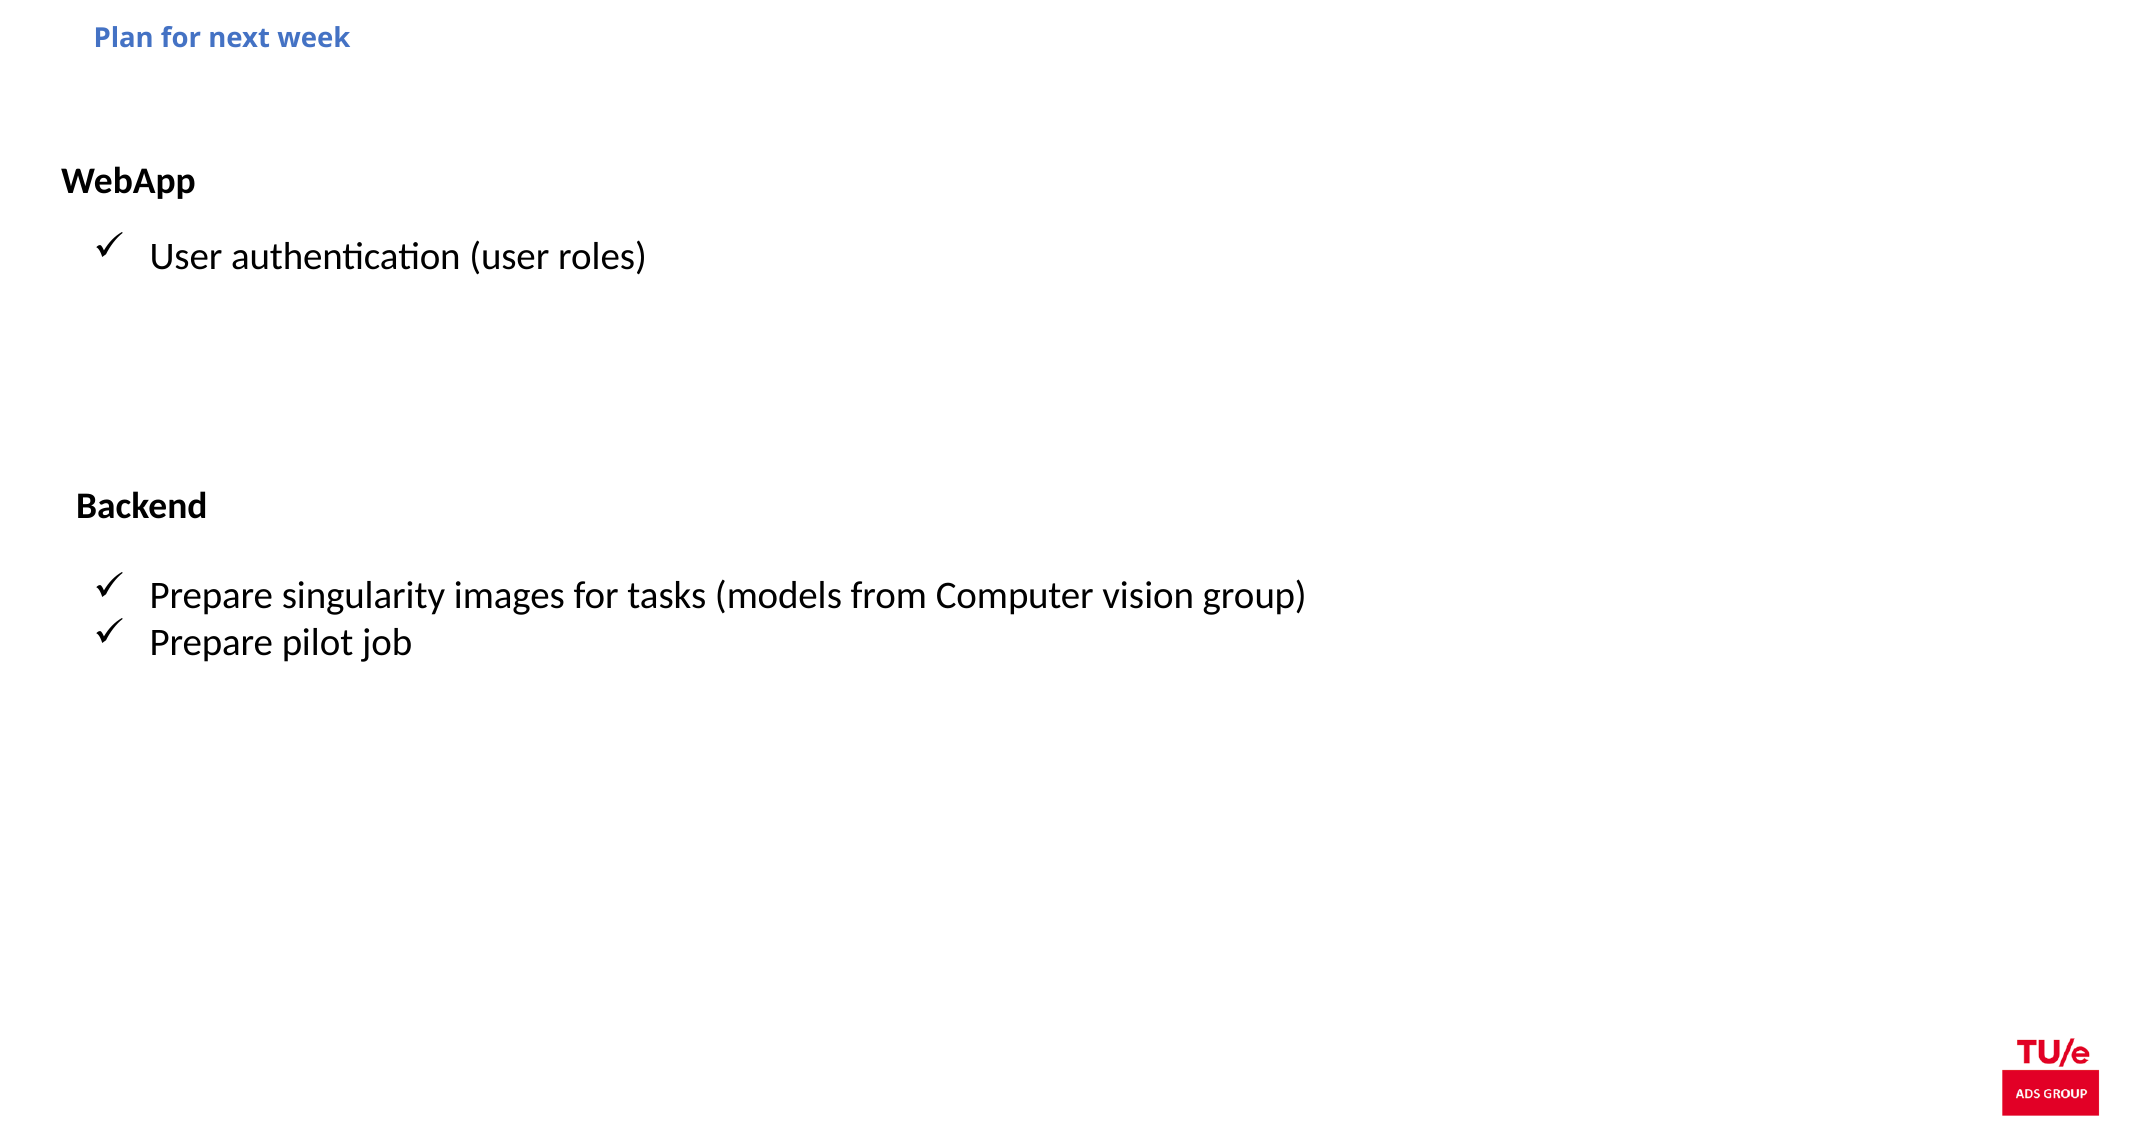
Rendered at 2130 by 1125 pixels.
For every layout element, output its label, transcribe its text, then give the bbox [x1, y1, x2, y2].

text_box WebApp [46, 148, 211, 209]
text_box Backend [61, 473, 223, 534]
picture [1997, 1036, 2104, 1117]
title Plan for next week [78, 2, 1699, 76]
text_box Prepare singularity images for tasks (models from Computer vision group) Prepare pilot job [78, 562, 1613, 871]
text_box User authentication (user roles) [78, 223, 1152, 485]
